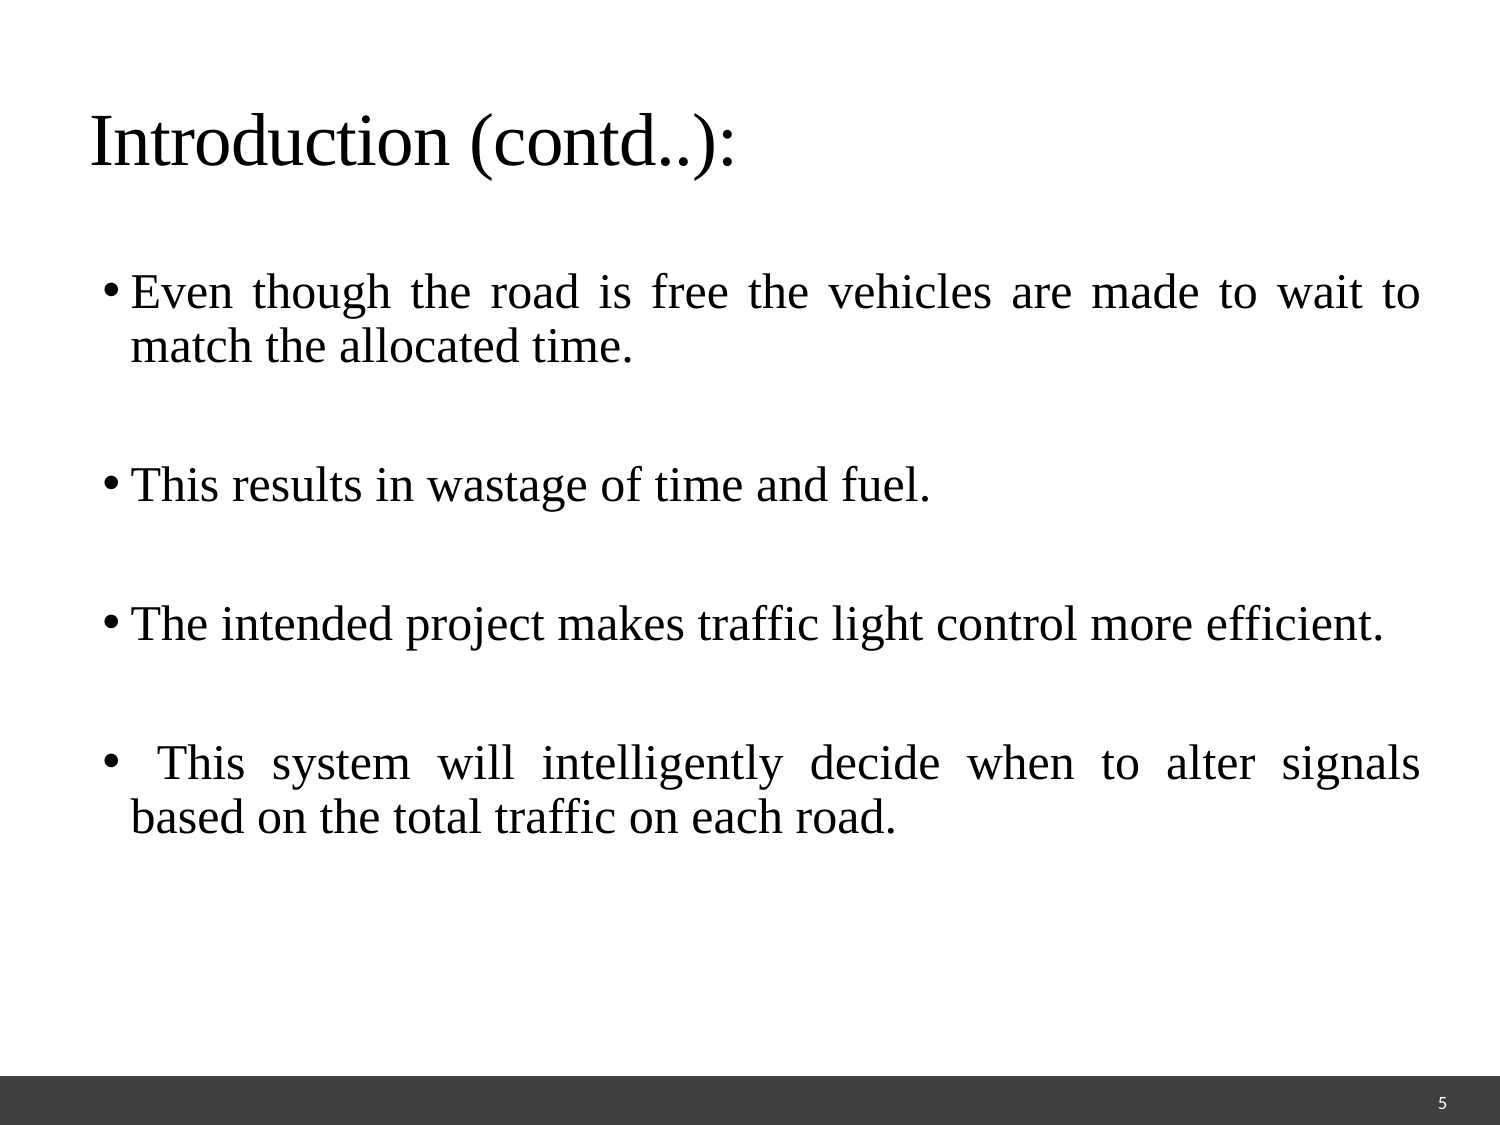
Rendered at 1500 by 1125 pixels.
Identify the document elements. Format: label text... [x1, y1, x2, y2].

list Even though the road is free the vehicles are made to wait to match the allocated time. This results in wastage of time and fuel. The intended project makes traffic light control more efficient. This system will intelligently decide when to alter signals based on the total traffic on each road. [87, 257, 1438, 1000]
title Introduction (contd..): [87, 39, 750, 230]
text_box [0, 1076, 1500, 1125]
text_box 5 [1435, 1093, 1450, 1114]
